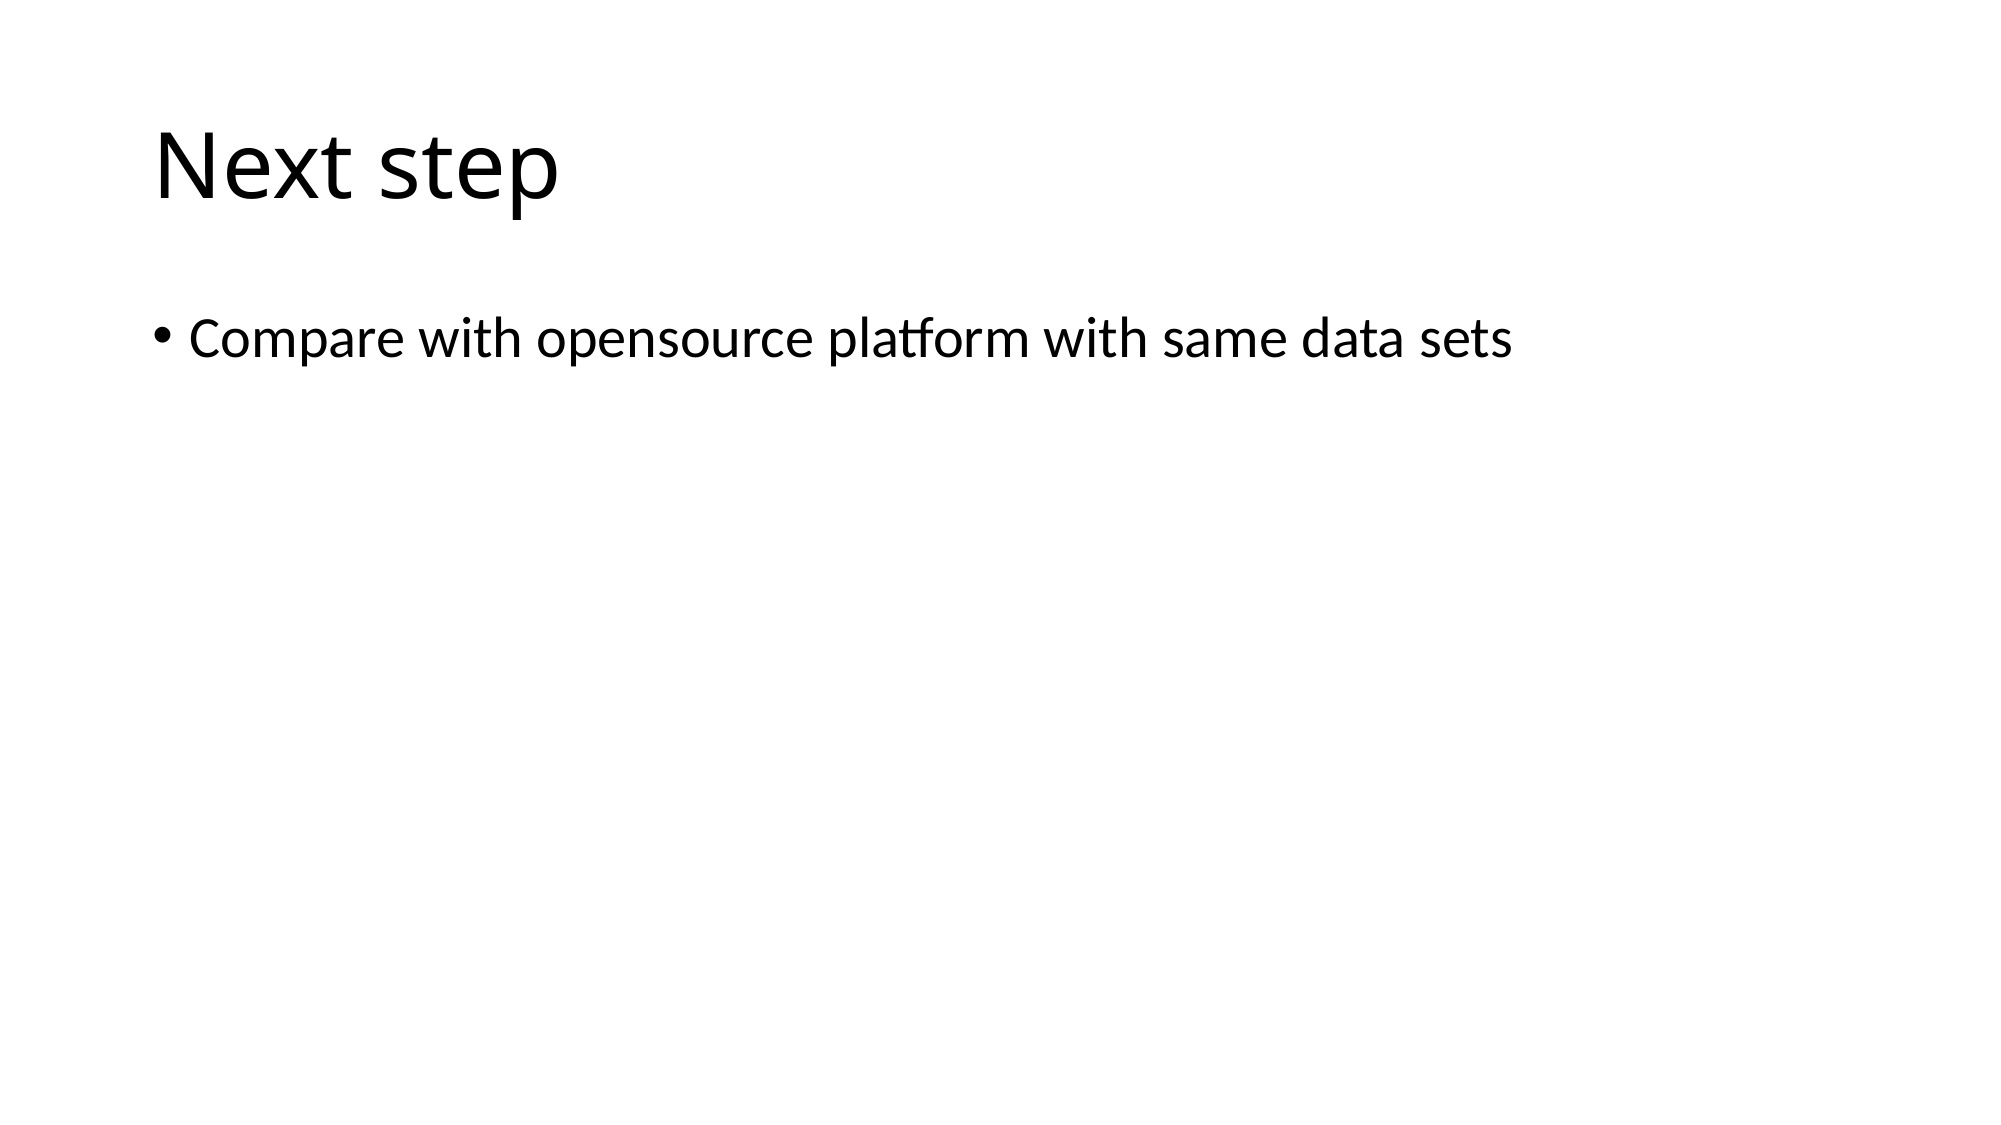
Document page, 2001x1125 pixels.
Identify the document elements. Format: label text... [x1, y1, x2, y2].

title Next step [137, 59, 1863, 278]
list Compare with opensource platform with same data sets [137, 299, 1863, 1014]
